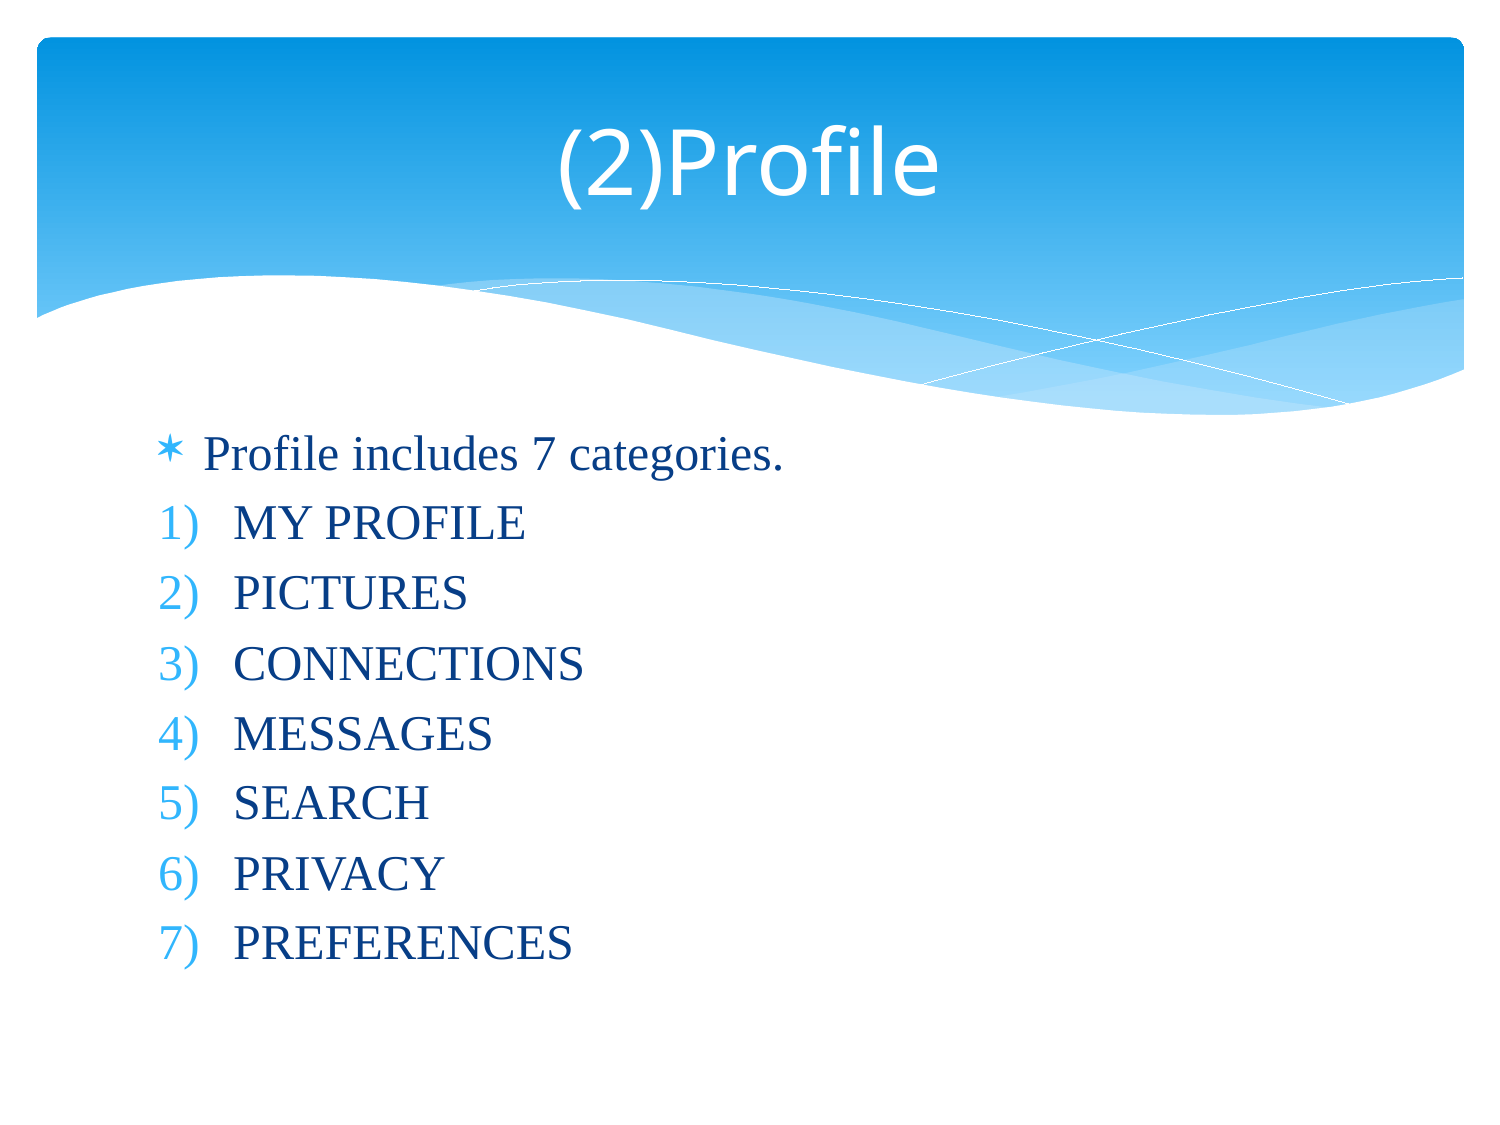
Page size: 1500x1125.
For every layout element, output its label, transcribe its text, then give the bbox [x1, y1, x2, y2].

title (2)Profile [75, 55, 1425, 261]
list Profile includes 7 categories. MY PROFILE PICTURES CONNECTIONS MESSAGES SEARCH PRIVACY PREFERENCES [143, 412, 1359, 1005]
